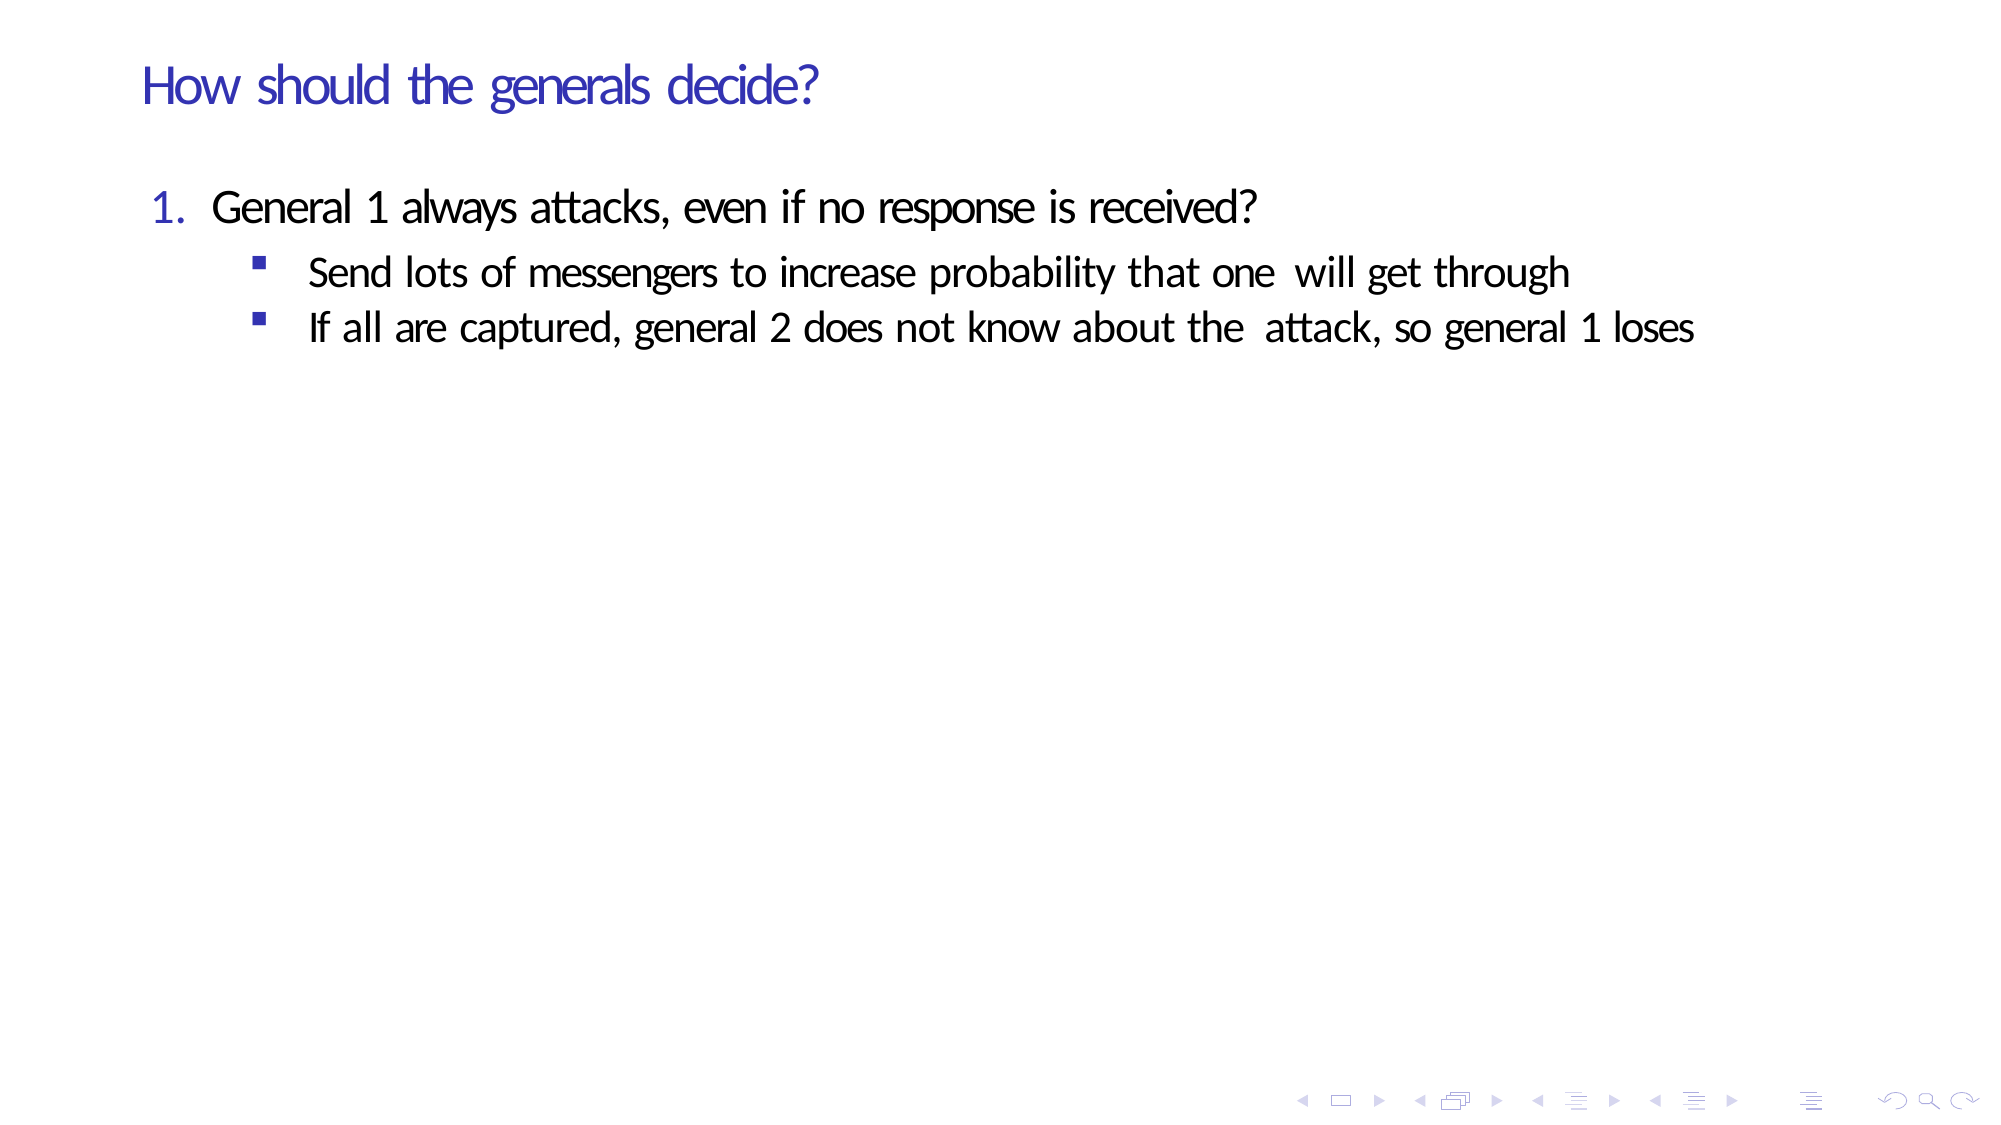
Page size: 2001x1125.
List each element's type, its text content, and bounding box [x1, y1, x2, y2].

title How should the generals decide? [137, 41, 1054, 159]
text_box General 1 always attacks, even if no response is received? Send lots of messengers to increase probability that one will get through If all are captured, general 2 does not know about the attack, so general 1 loses [137, 159, 1773, 352]
